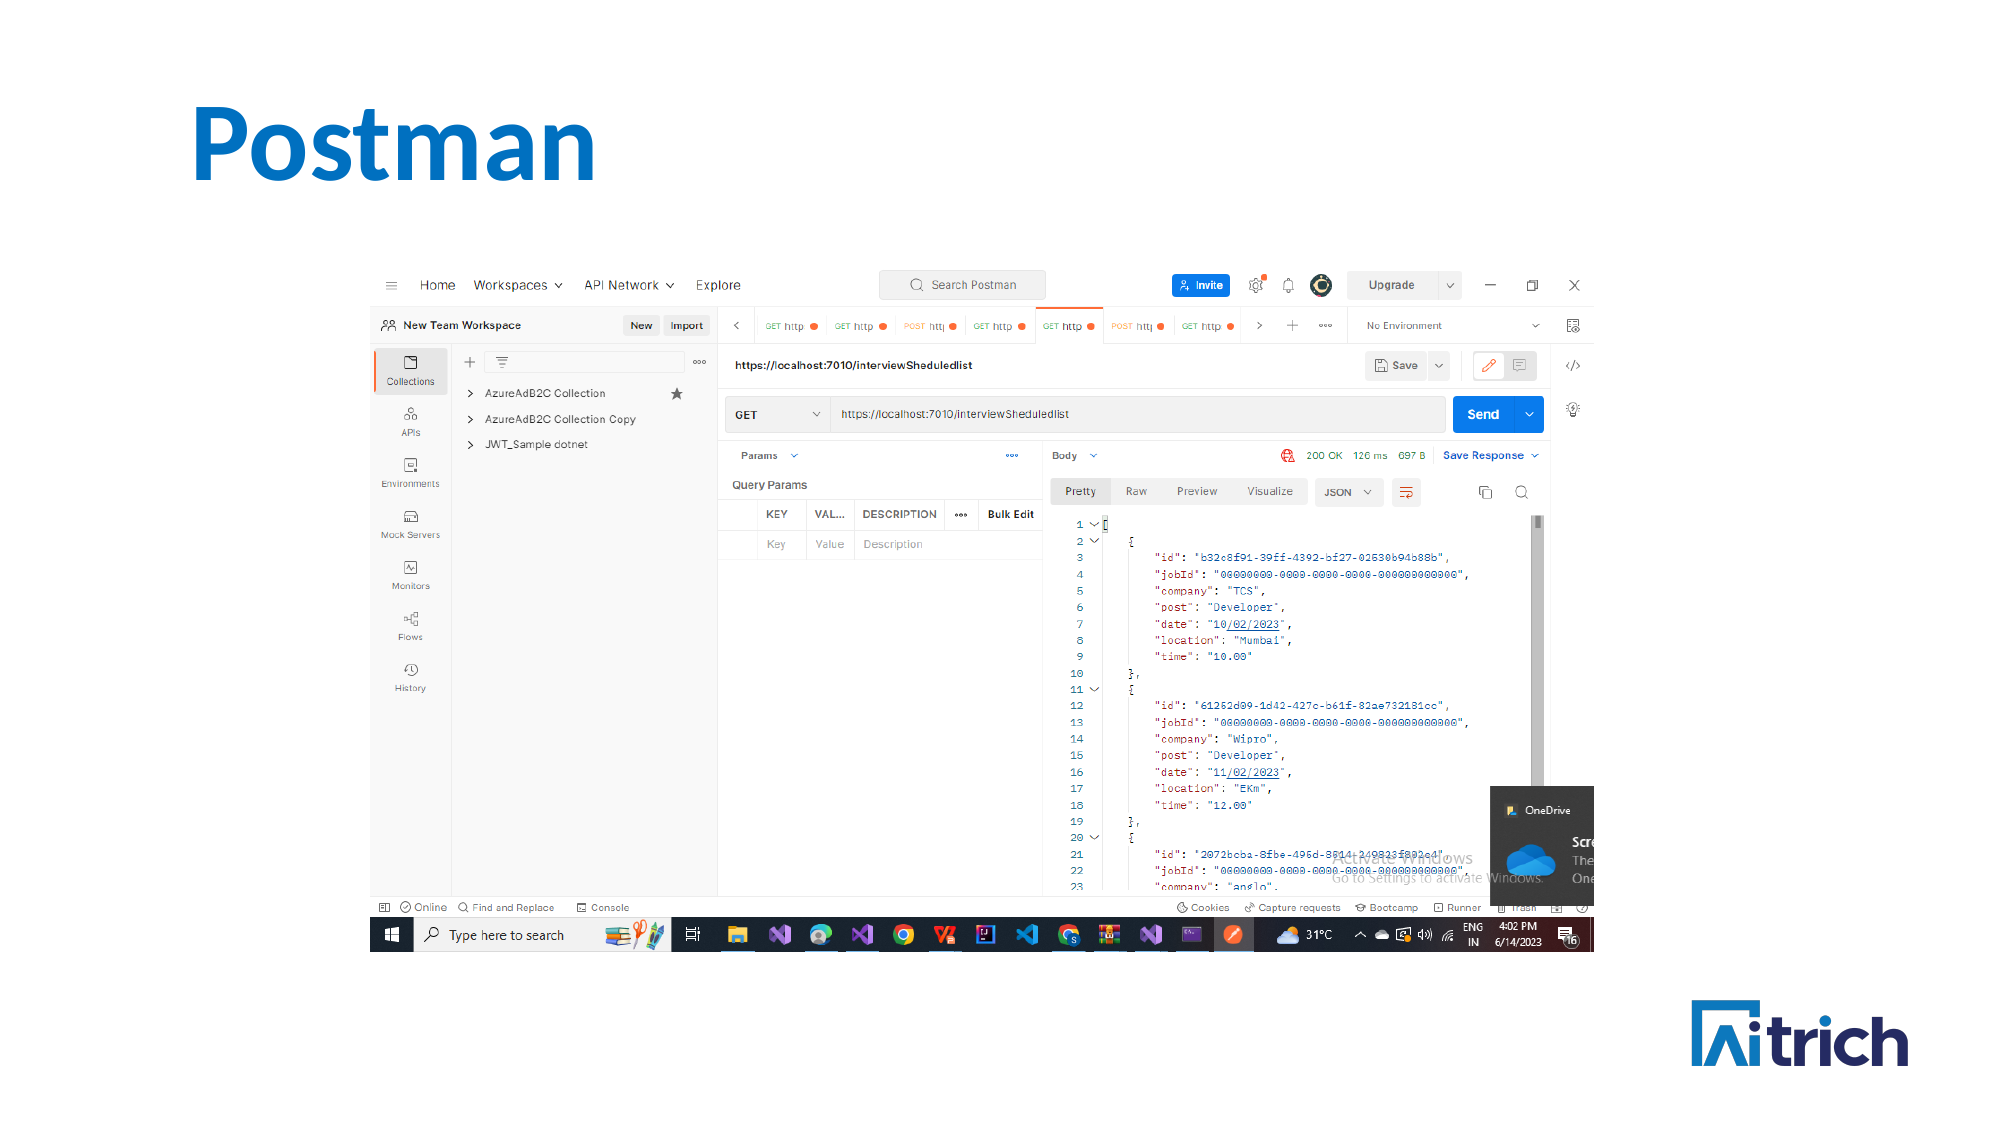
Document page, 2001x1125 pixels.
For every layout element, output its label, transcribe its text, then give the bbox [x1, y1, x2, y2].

picture [1689, 998, 1911, 1069]
text_box Postman [175, 60, 626, 211]
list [370, 263, 1594, 953]
